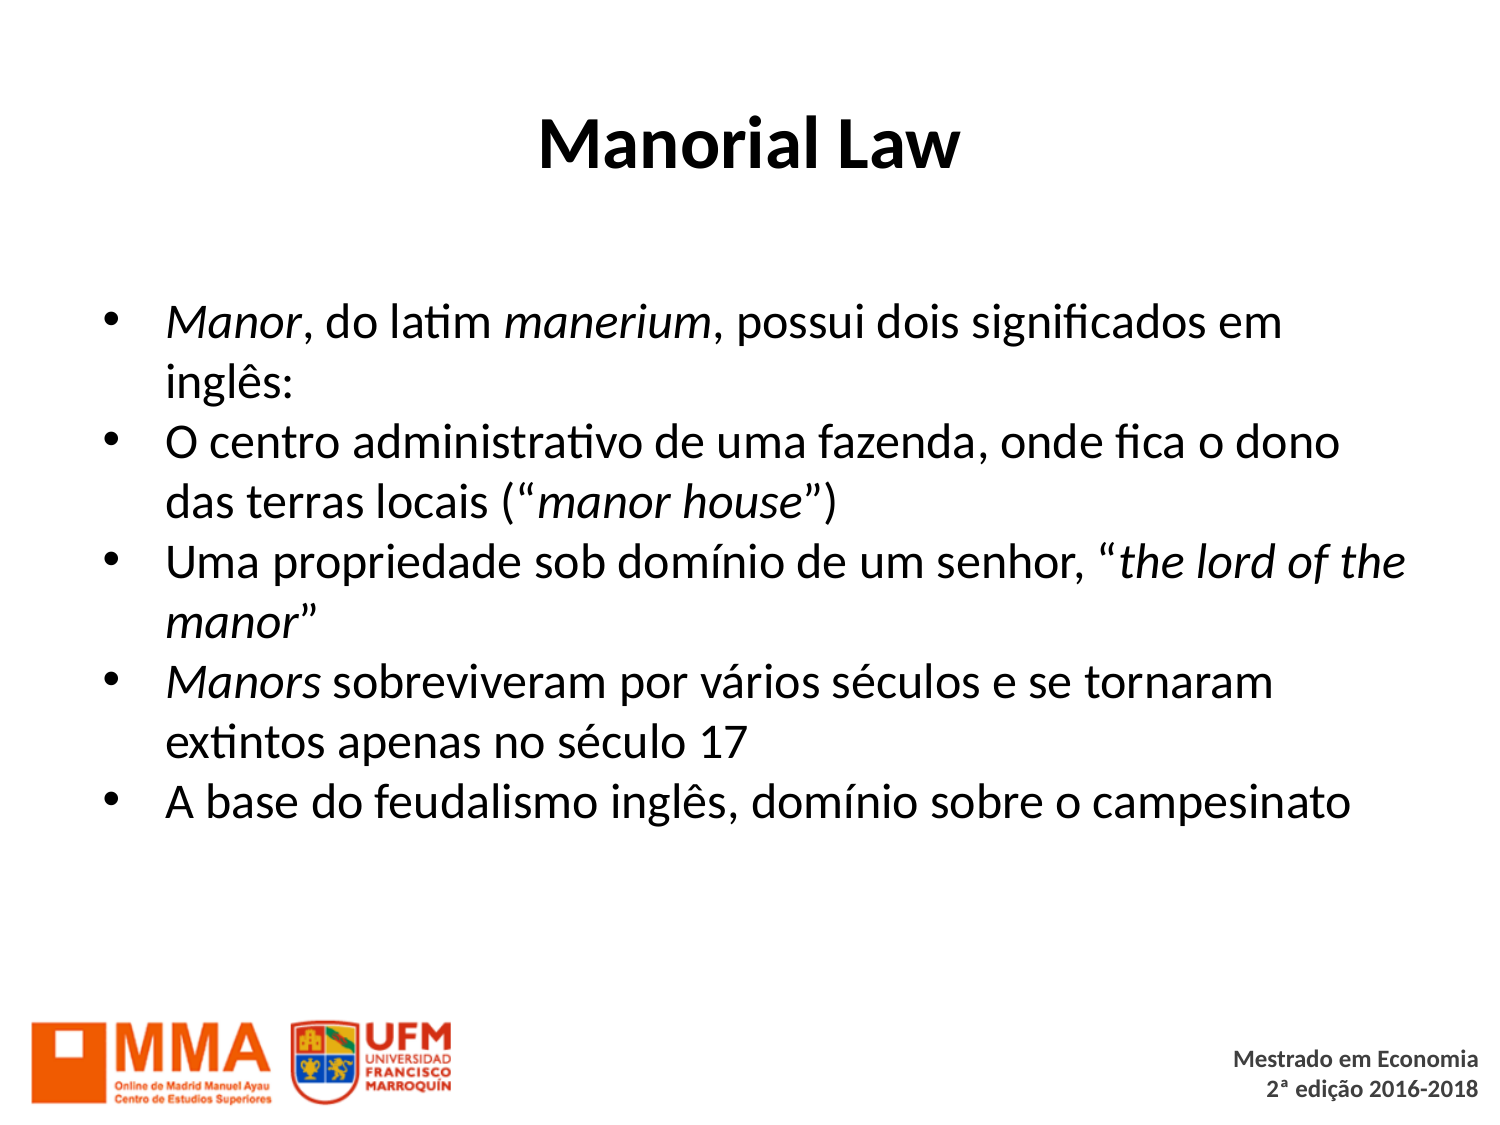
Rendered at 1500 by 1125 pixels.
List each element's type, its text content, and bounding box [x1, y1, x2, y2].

title Manorial Law [75, 45, 1425, 233]
picture [23, 1016, 467, 1114]
list Manor, do latim manerium, possui dois significados em inglês: O centro administrativo de uma fazenda, onde fica o dono das terras locais (“manor house”) Uma propriedade sob domínio de um senhor, “the lord of the manor” Manors sobreviveram por vários séculos e se tornaram extintos apenas no século 17 A base do feudalismo inglês, domínio sobre o campesinato [75, 273, 1425, 985]
